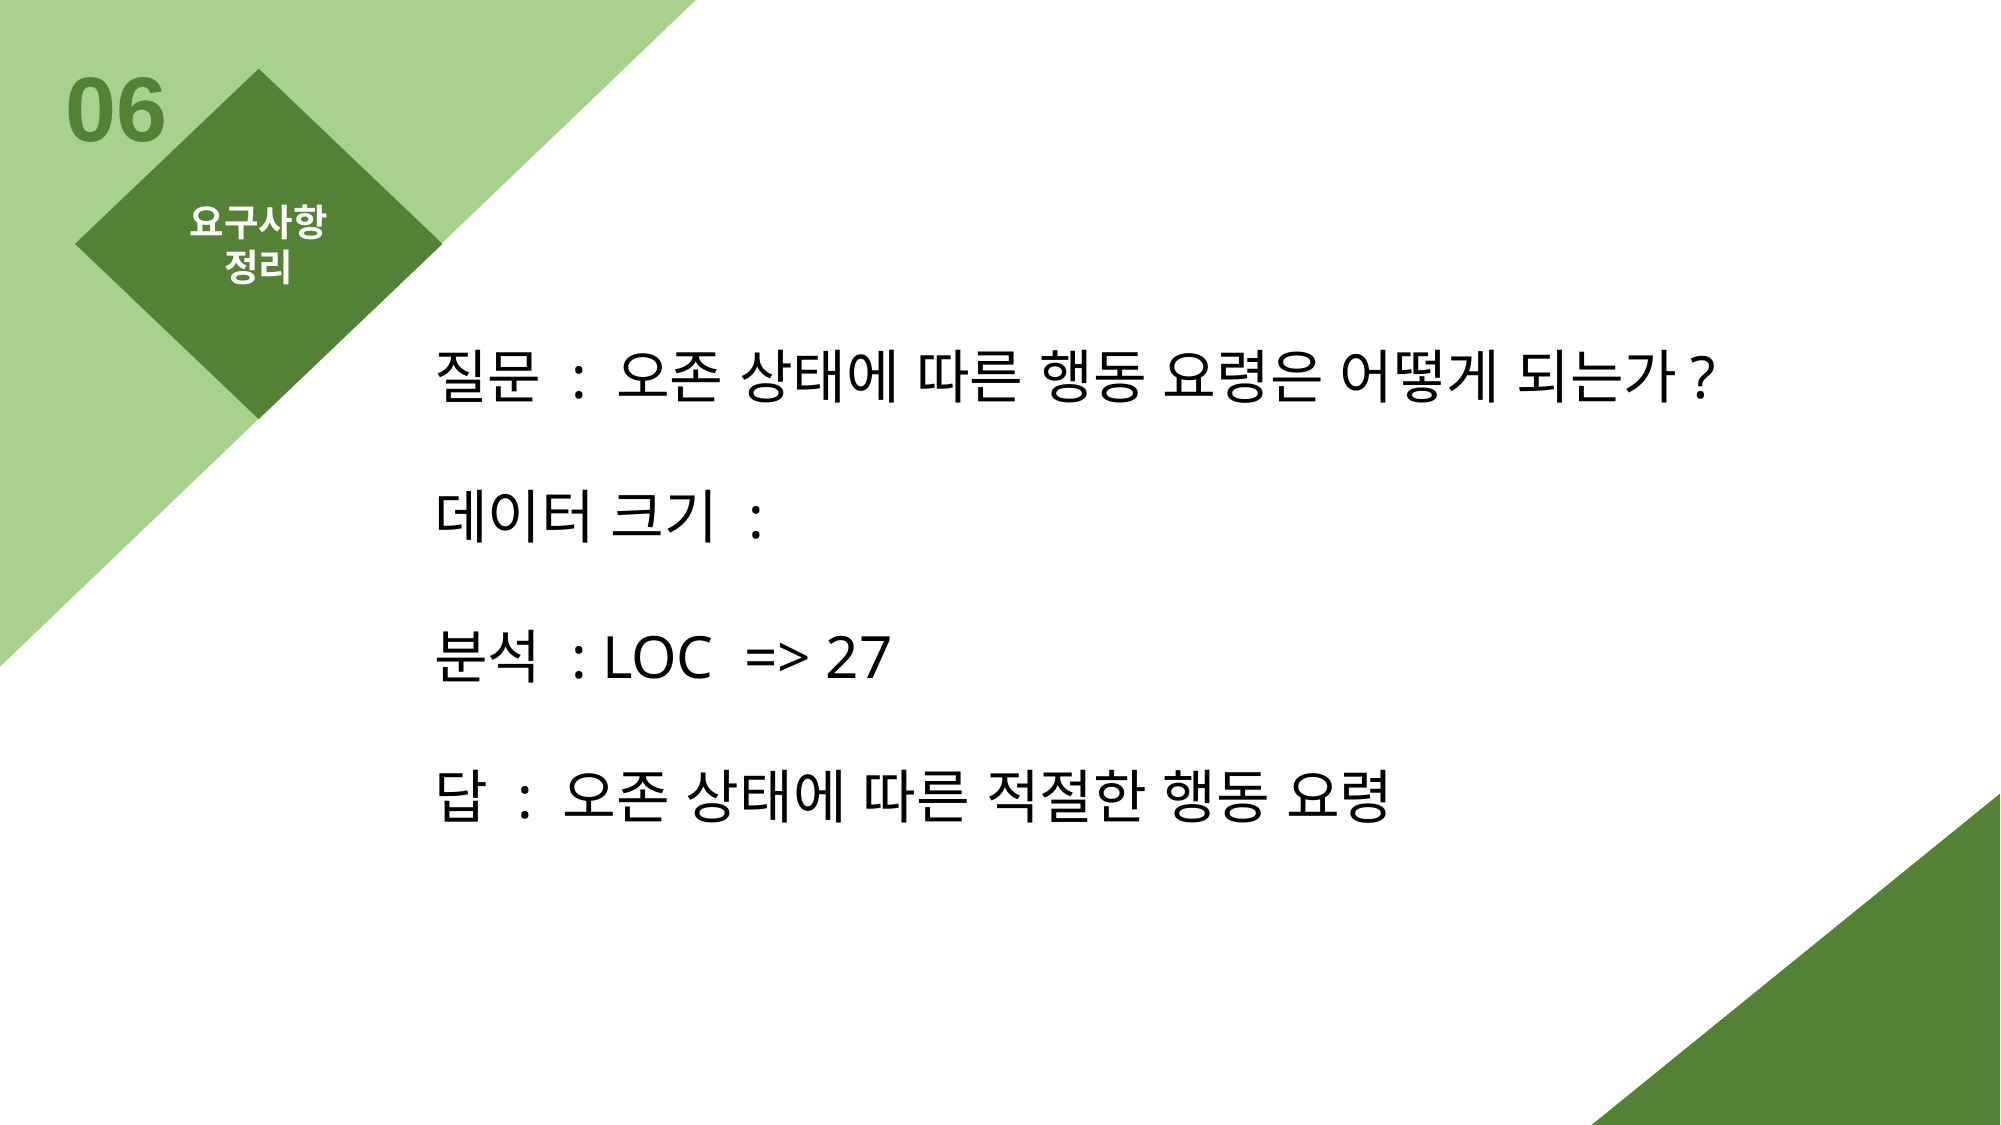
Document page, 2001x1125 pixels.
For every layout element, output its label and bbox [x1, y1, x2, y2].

text_box [0, 0, 2000, 1125]
